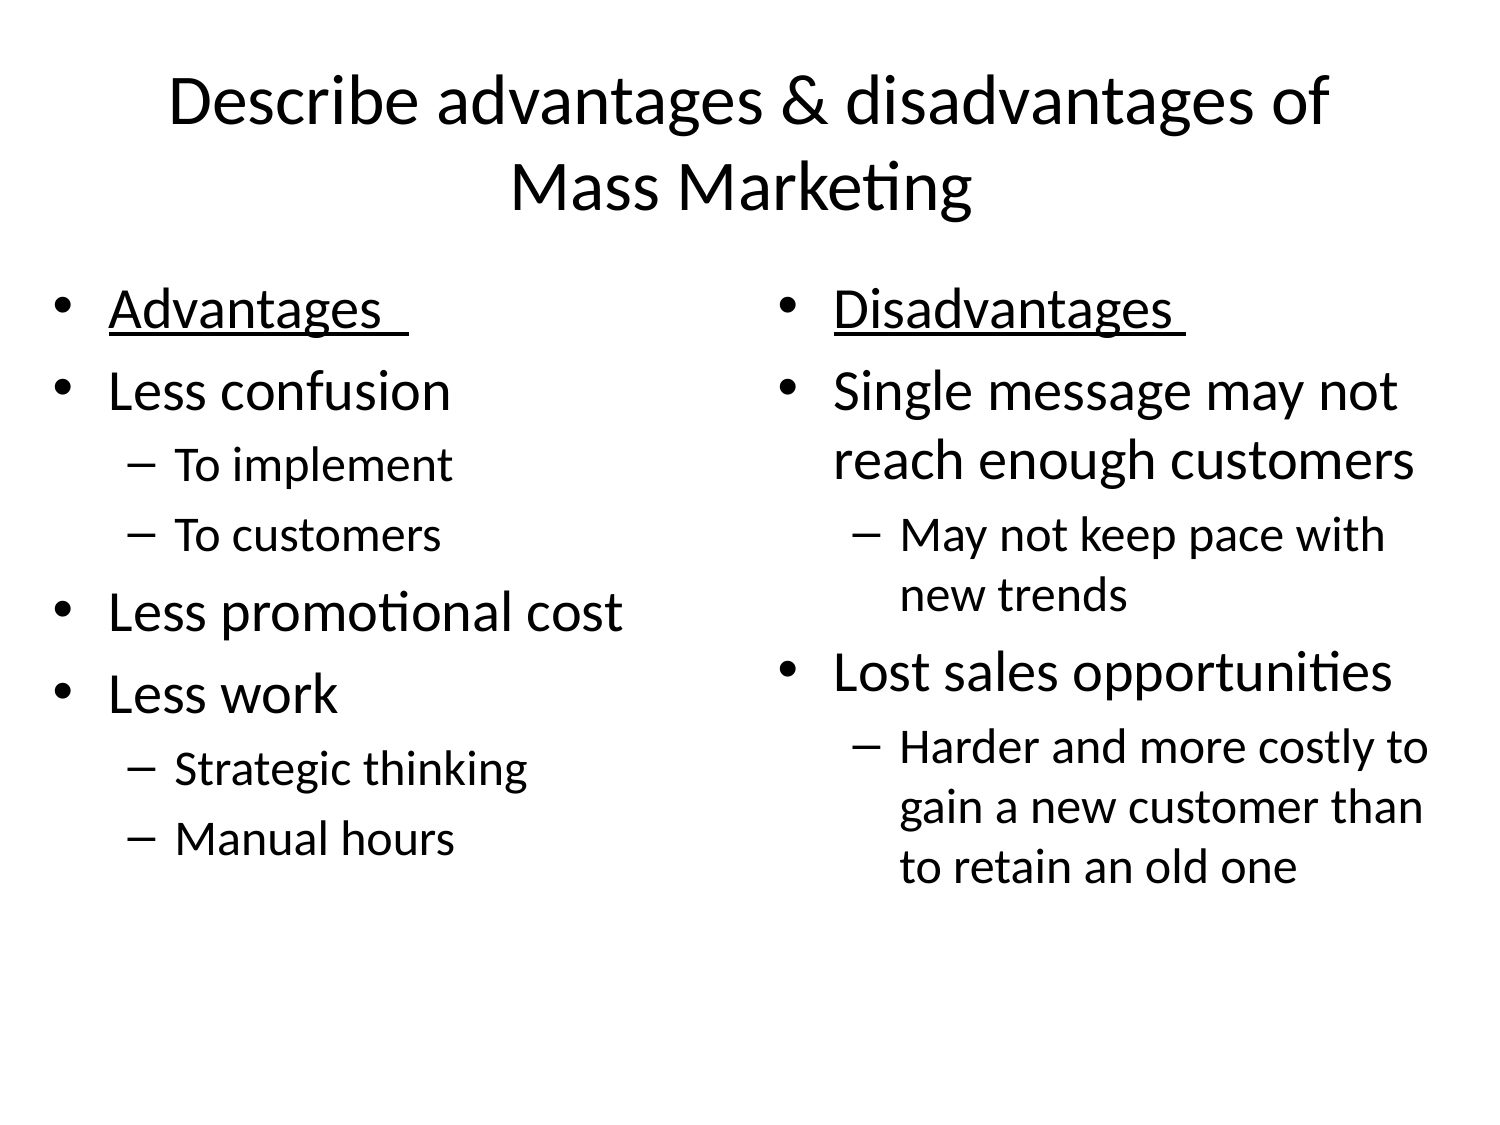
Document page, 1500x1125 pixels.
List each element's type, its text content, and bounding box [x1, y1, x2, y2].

title Describe advantages & disadvantages of Mass Marketing [75, 45, 1425, 233]
list Advantages Less confusion To implement To customers Less promotional cost Less work Strategic thinking Manual hours [37, 262, 738, 1005]
list Disadvantages Single message may not reach enough customers May not keep pace with new trends Lost sales opportunities Harder and more costly to gain a new customer than to retain an old one [762, 262, 1450, 1005]
